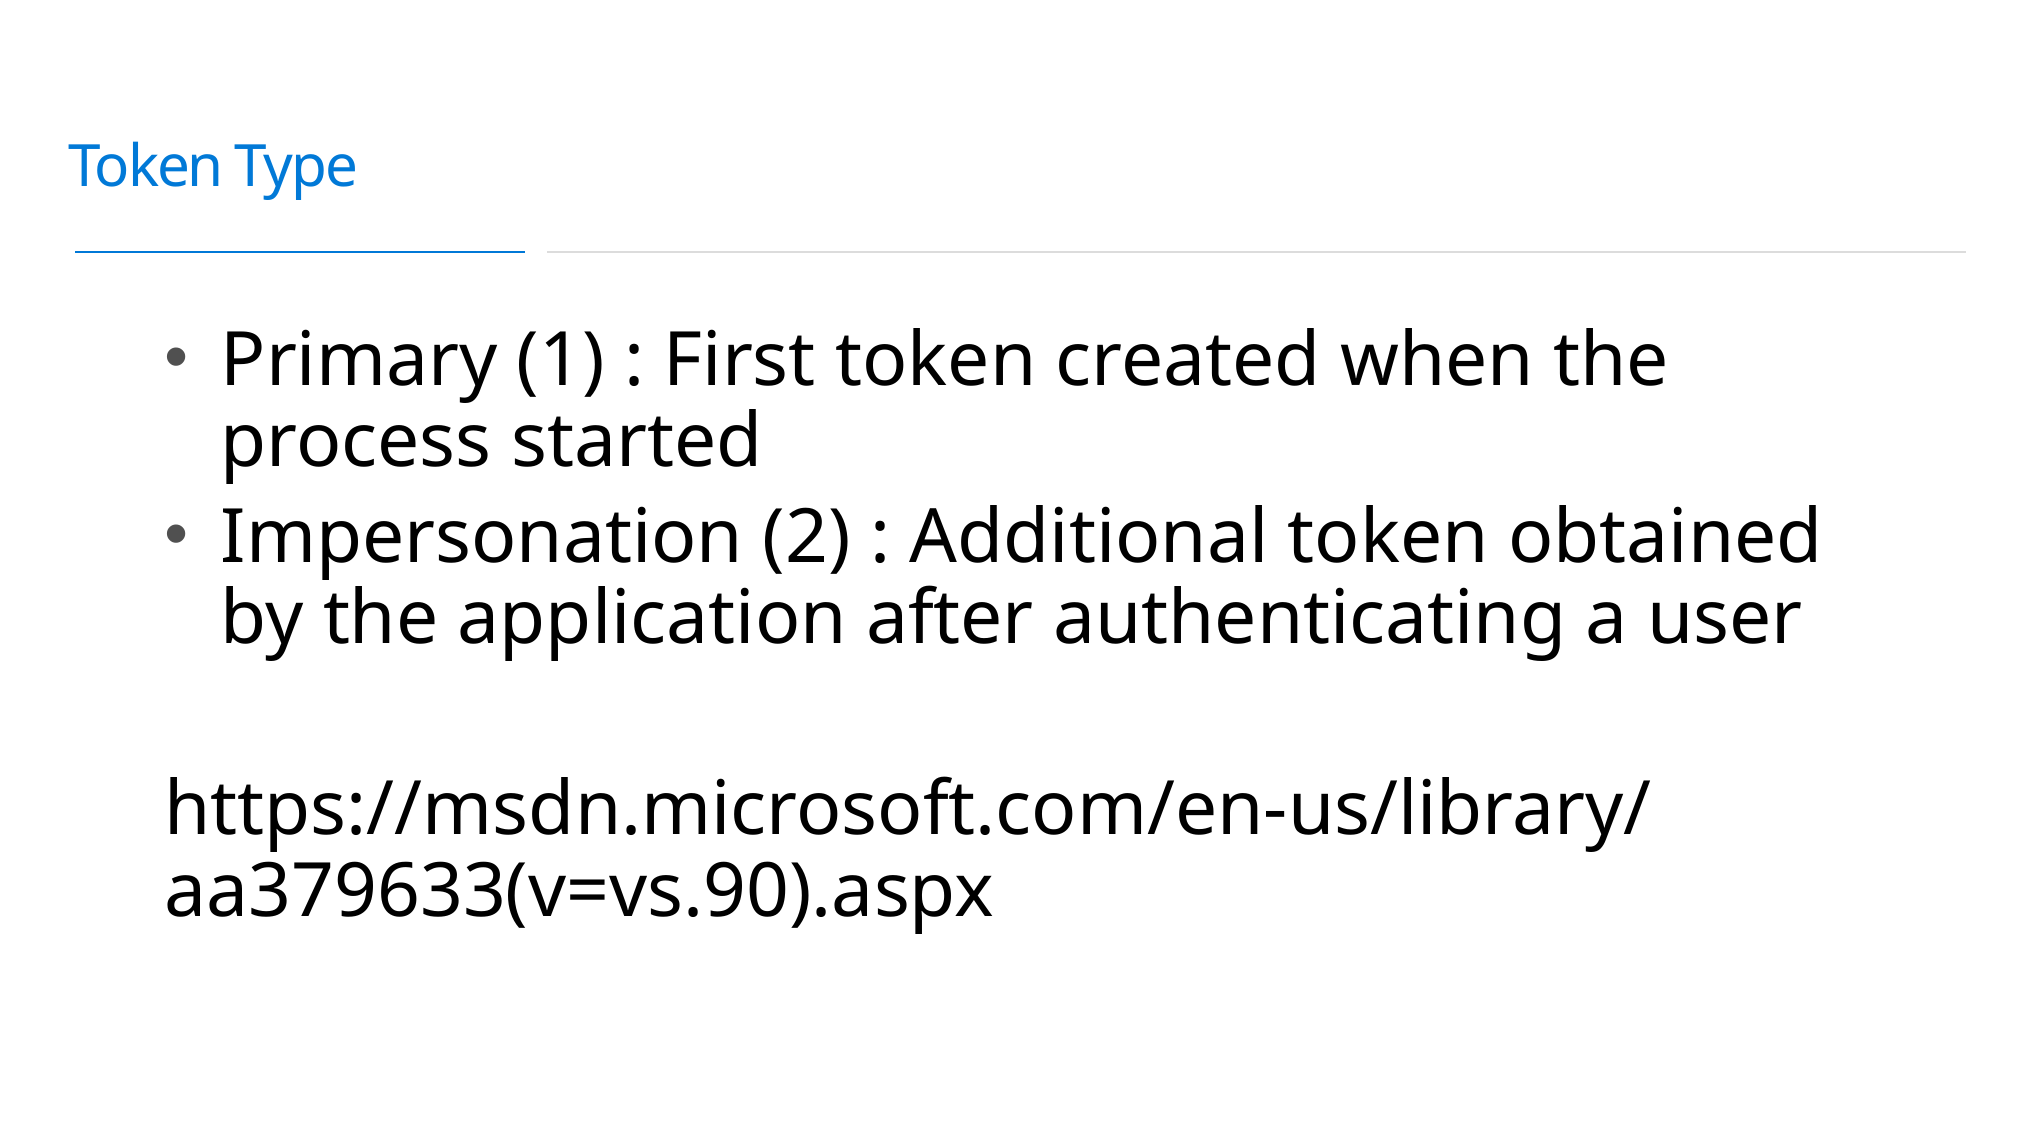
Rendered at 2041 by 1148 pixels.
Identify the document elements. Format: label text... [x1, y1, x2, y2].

title Token Type [45, 123, 1996, 199]
list Primary (1) : First token created when the process started Impersonation (2) : Additional token obtained by the application after authenticating a user https://msdn.microsoft.com/en-us/library/aa379633(v=vs.90).aspx [140, 305, 1900, 976]
